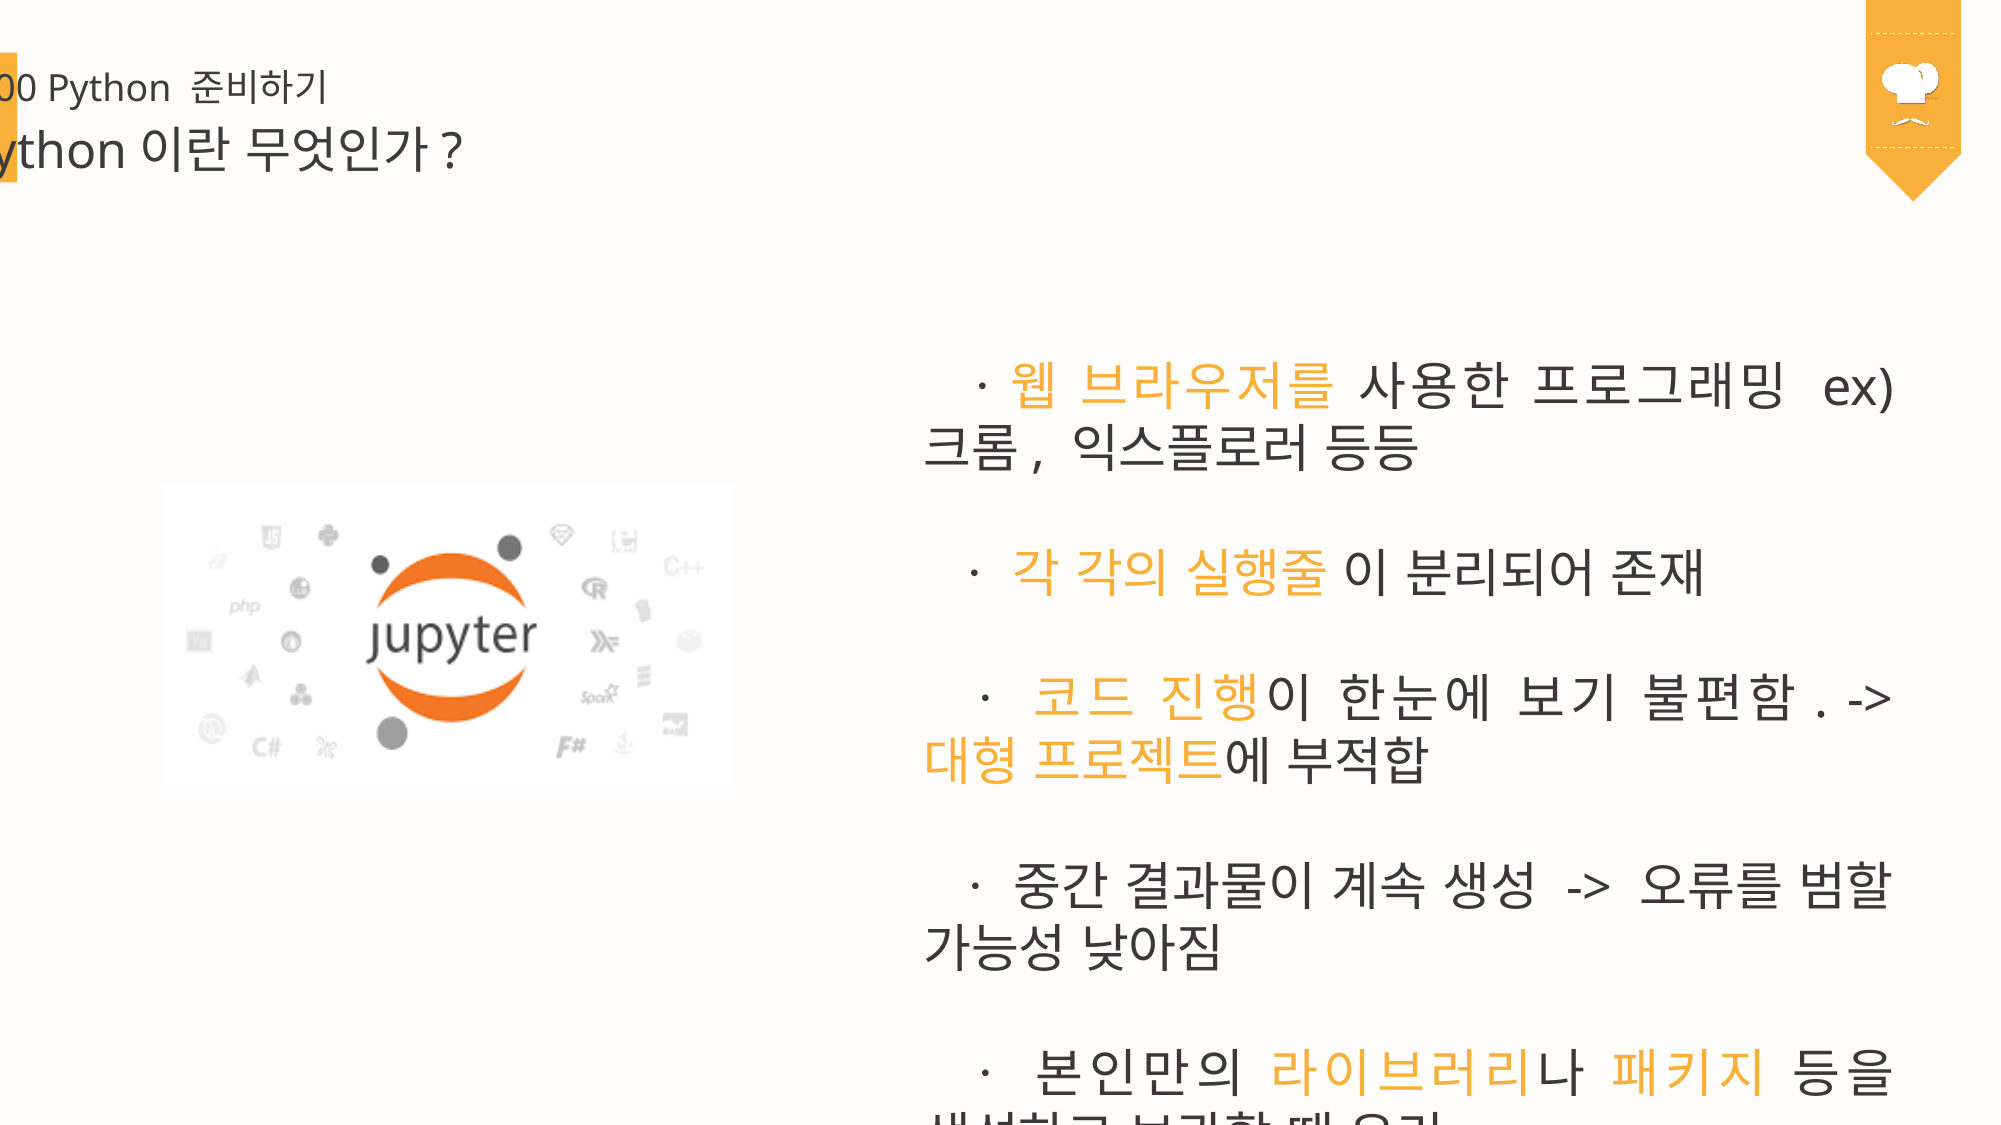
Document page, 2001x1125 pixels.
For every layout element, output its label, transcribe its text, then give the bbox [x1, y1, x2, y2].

text_box 00 Python 준비하기 [0, 56, 344, 110]
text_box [1865, 0, 1961, 202]
text_box Python이란 무엇인가? [0, 110, 479, 186]
picture [161, 484, 735, 791]
text_box [0, 52, 18, 56]
text_box ㆍ웹 브라우저를 사용한 프로그래밍 ex) 크롬, 익스플로러 등등 ㆍ 각 각의 실행줄 이 분리되어 존재 ㆍ 코드 진행이 한눈에 보기 불편함. -> 대형 프로젝트에 부적합 ㆍ 중간 결과물이 계속 생성 -> 오류를 범할 가능성 낮아짐 ㆍ 본인만의 라이브러리나 패키지 등을 생성하고 보관할 때 유리 [908, 346, 1909, 1125]
